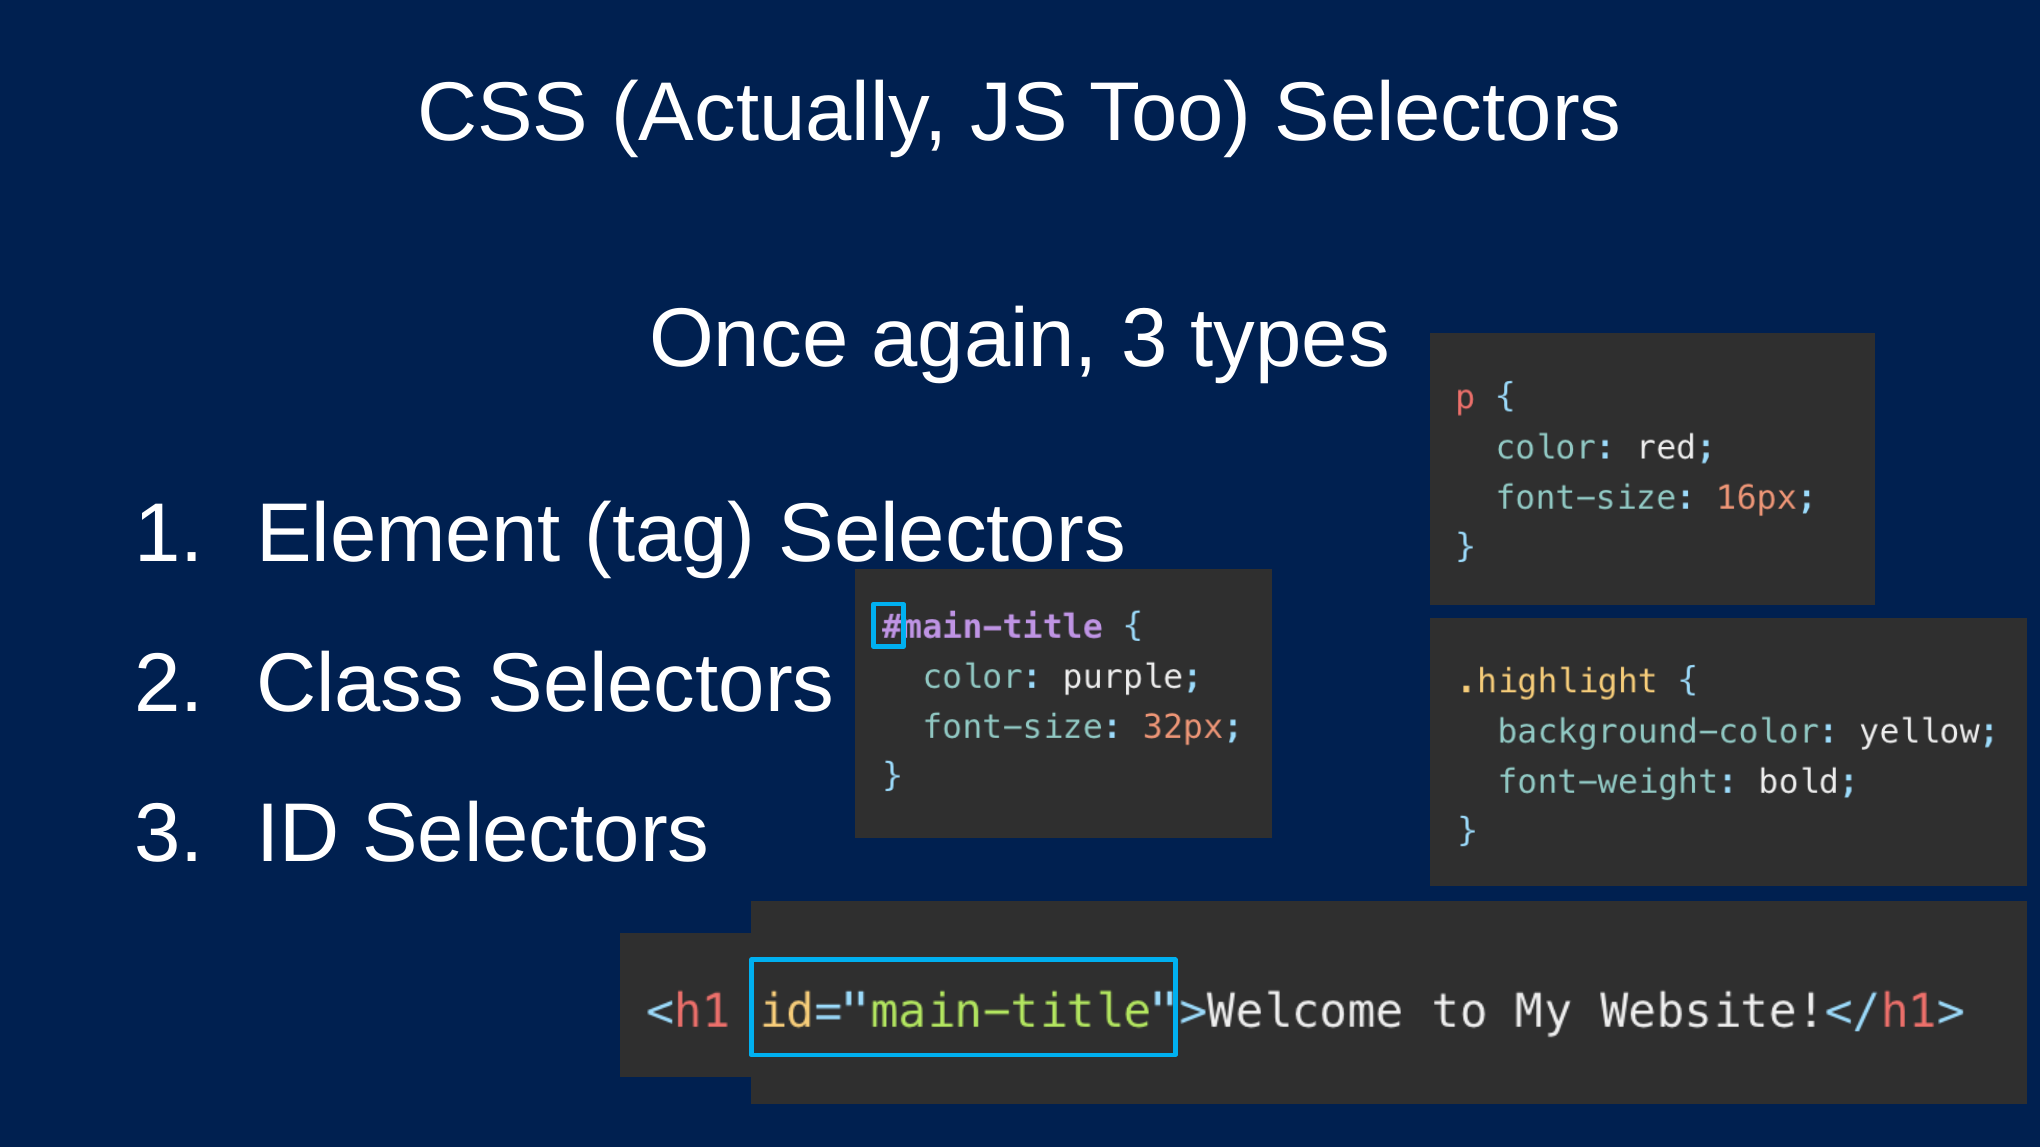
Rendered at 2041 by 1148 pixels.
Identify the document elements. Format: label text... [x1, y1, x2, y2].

picture [620, 901, 2027, 1104]
picture [1430, 618, 2027, 886]
text_box Element (tag) Selectors Class Selectors ID Selectors [119, 421, 1142, 886]
picture [1430, 333, 1875, 605]
text_box CSS (Actually, JS Too) Selectors [402, 49, 1638, 165]
text_box Once again, 3 types [634, 275, 1406, 391]
picture [854, 568, 1272, 839]
